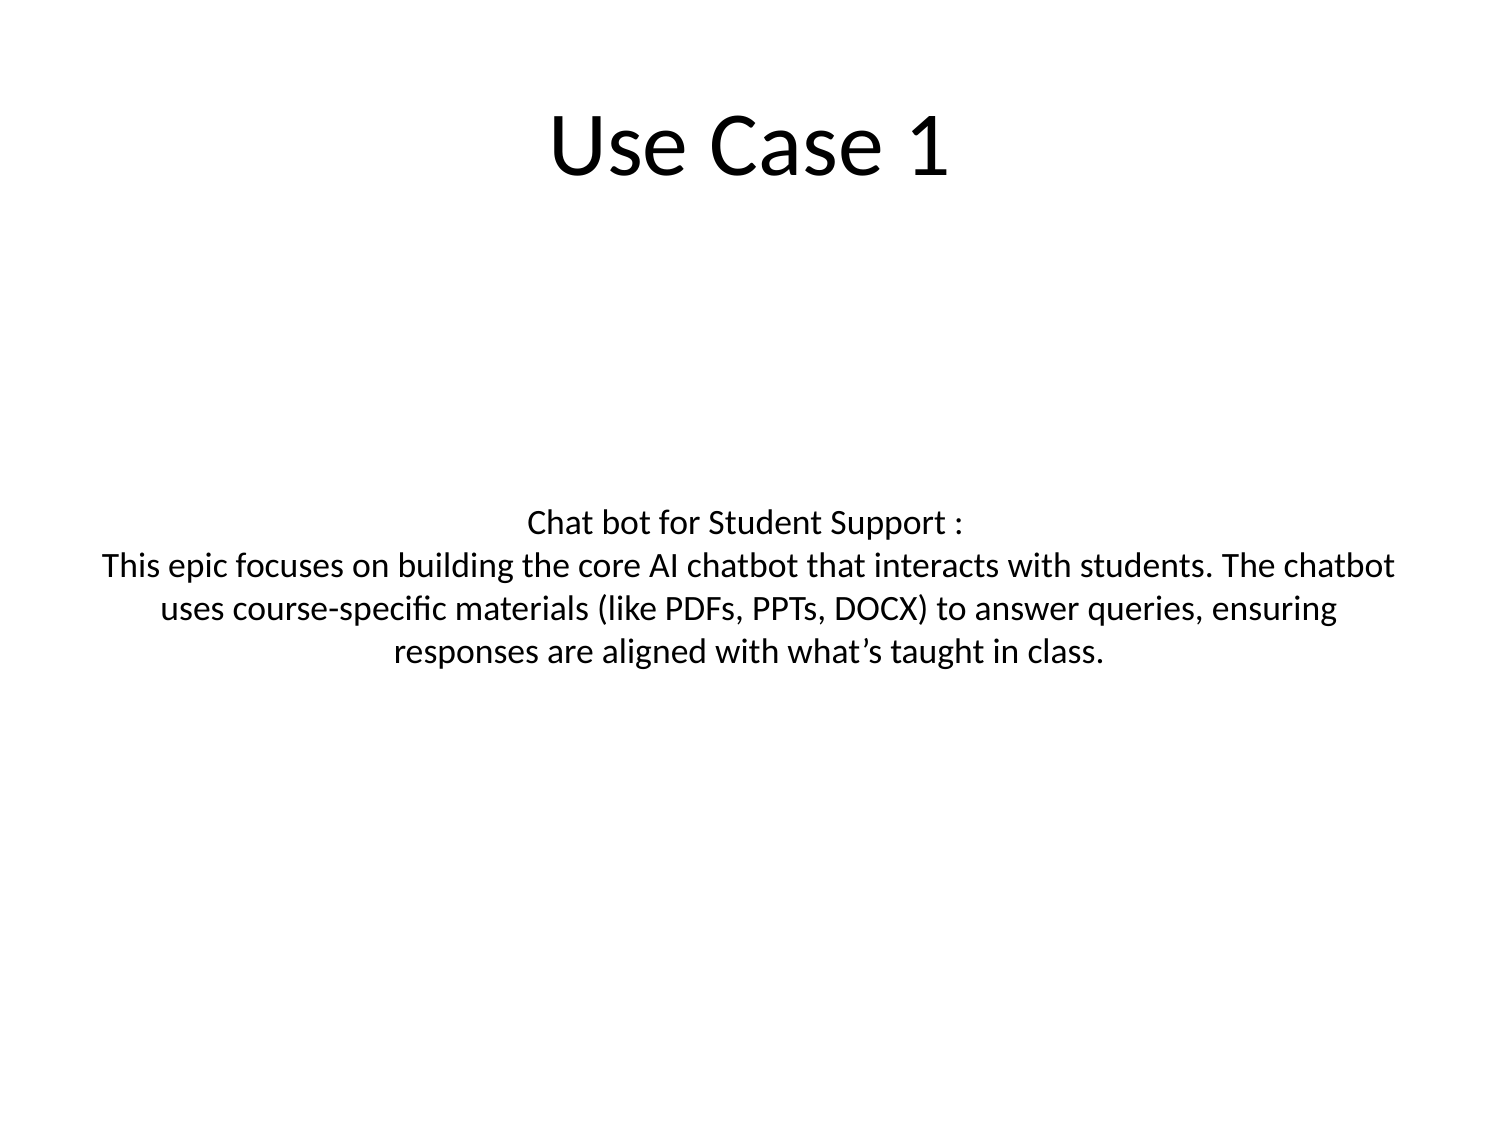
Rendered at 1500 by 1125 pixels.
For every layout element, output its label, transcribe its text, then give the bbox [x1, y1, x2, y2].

text_box Chat bot for Student Support : This epic focuses on building the core AI chatbot that interacts with students. The chatbot uses course-specific materials (like PDFs, PPTs, DOCX) to answer queries, ensuring responses are aligned with what’s taught in class. [74, 491, 1425, 679]
title Use Case 1 [75, 45, 1425, 233]
